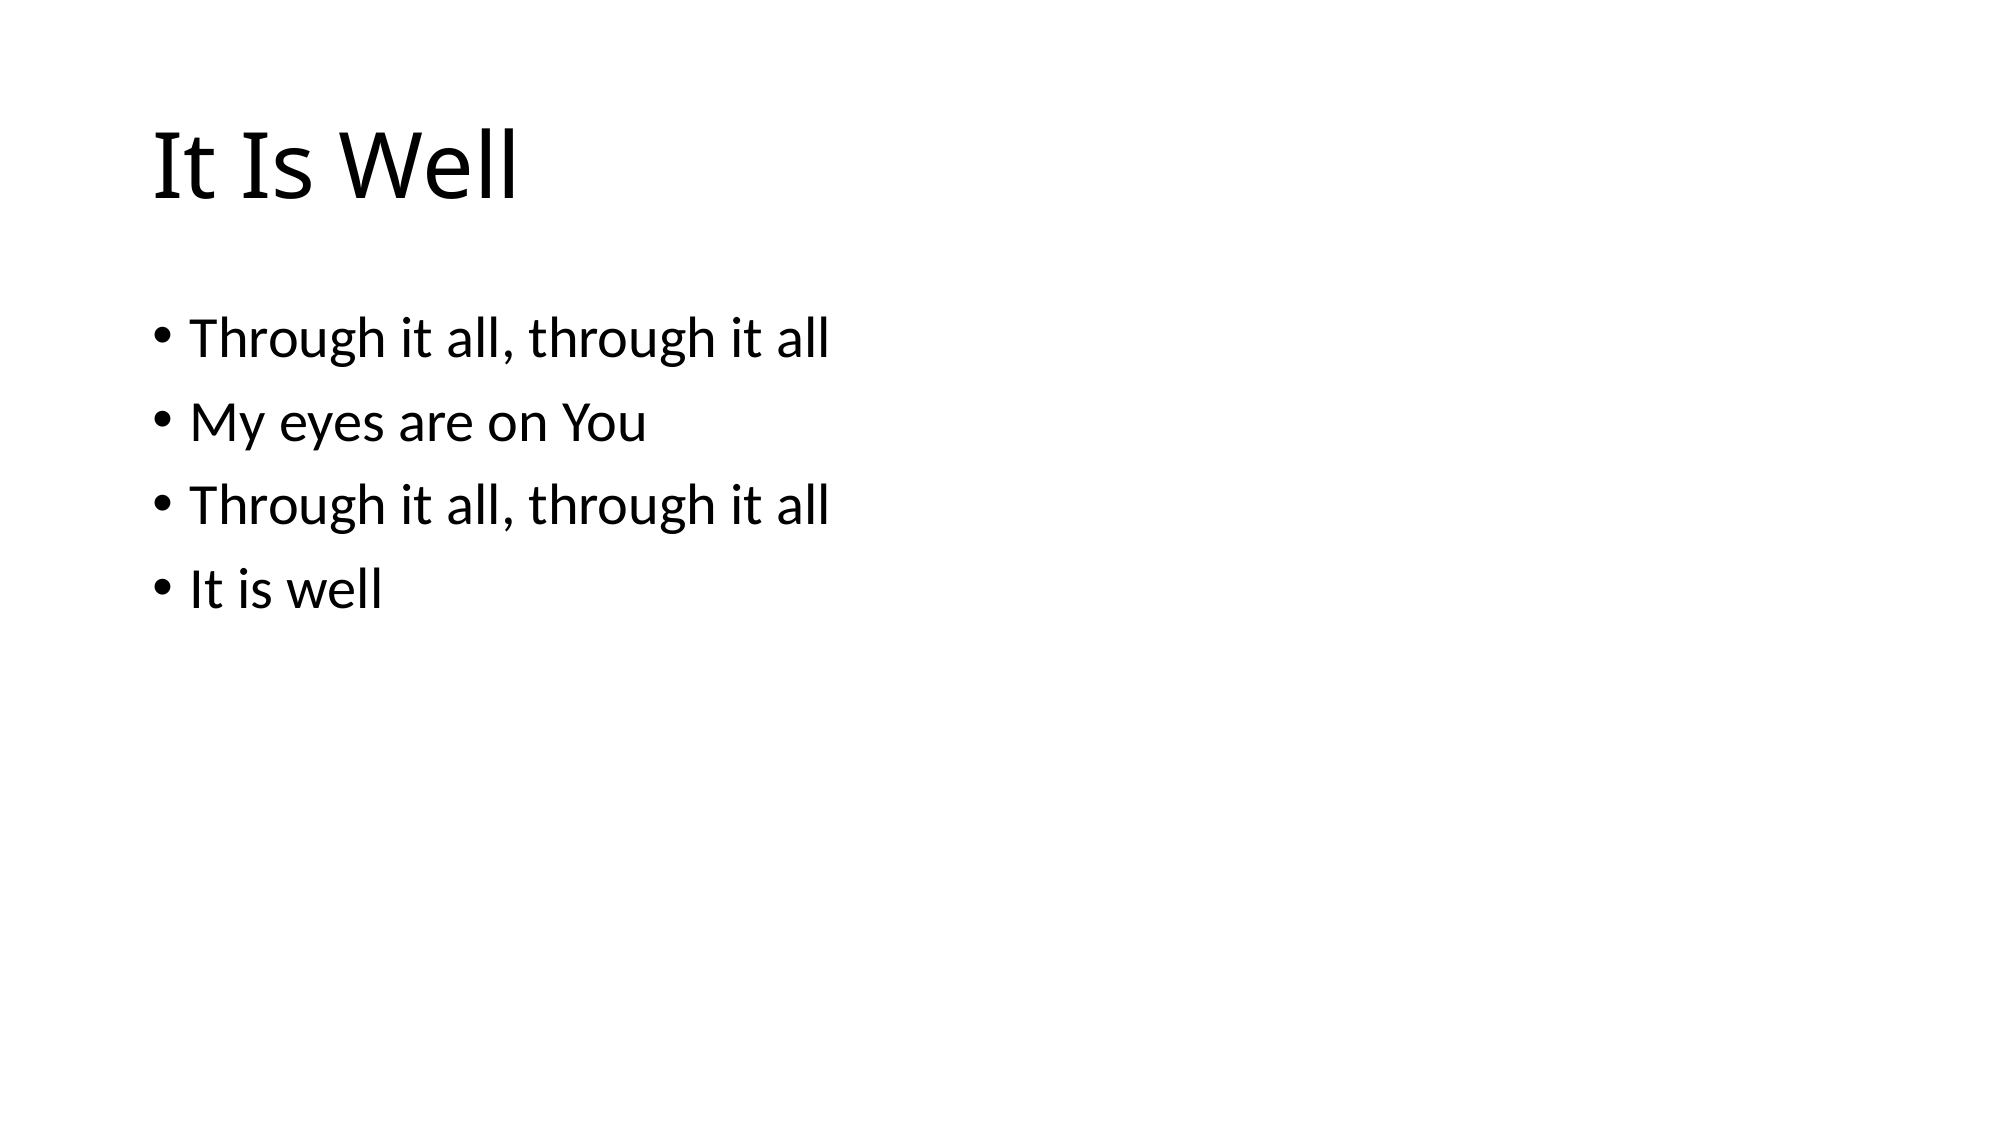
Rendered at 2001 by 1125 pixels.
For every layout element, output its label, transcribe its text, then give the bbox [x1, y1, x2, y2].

title It Is Well [137, 59, 1863, 278]
list Through it all, through it all My eyes are on You Through it all, through it all It is well [137, 299, 1863, 1014]
